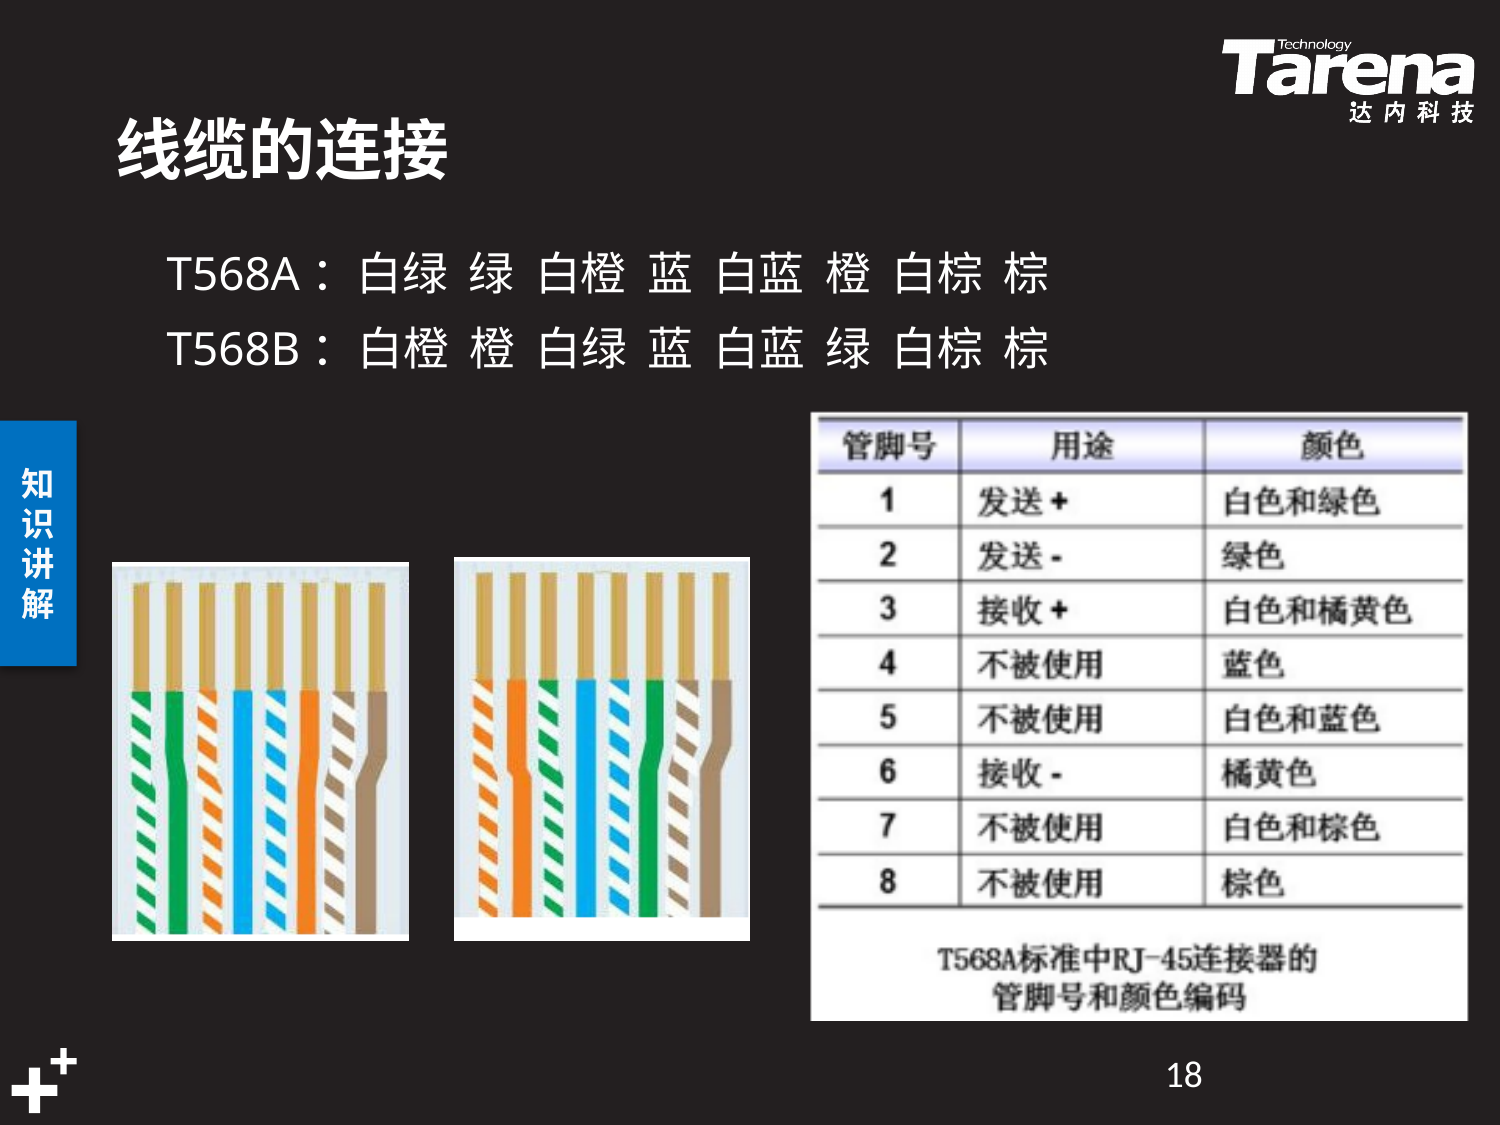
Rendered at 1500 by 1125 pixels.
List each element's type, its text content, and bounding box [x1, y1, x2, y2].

picture [808, 408, 1471, 1021]
title 线缆的连接 [100, 89, 1211, 207]
list T568A：白绿 绿 白橙 蓝 白蓝 橙 白棕 棕 T568B：白橙 橙 白绿 蓝 白蓝 绿 白棕 棕 [76, 225, 1325, 386]
picture [1222, 39, 1475, 123]
picture [454, 557, 751, 941]
picture [111, 562, 410, 941]
slide_number 18 [1149, 1042, 1500, 1103]
